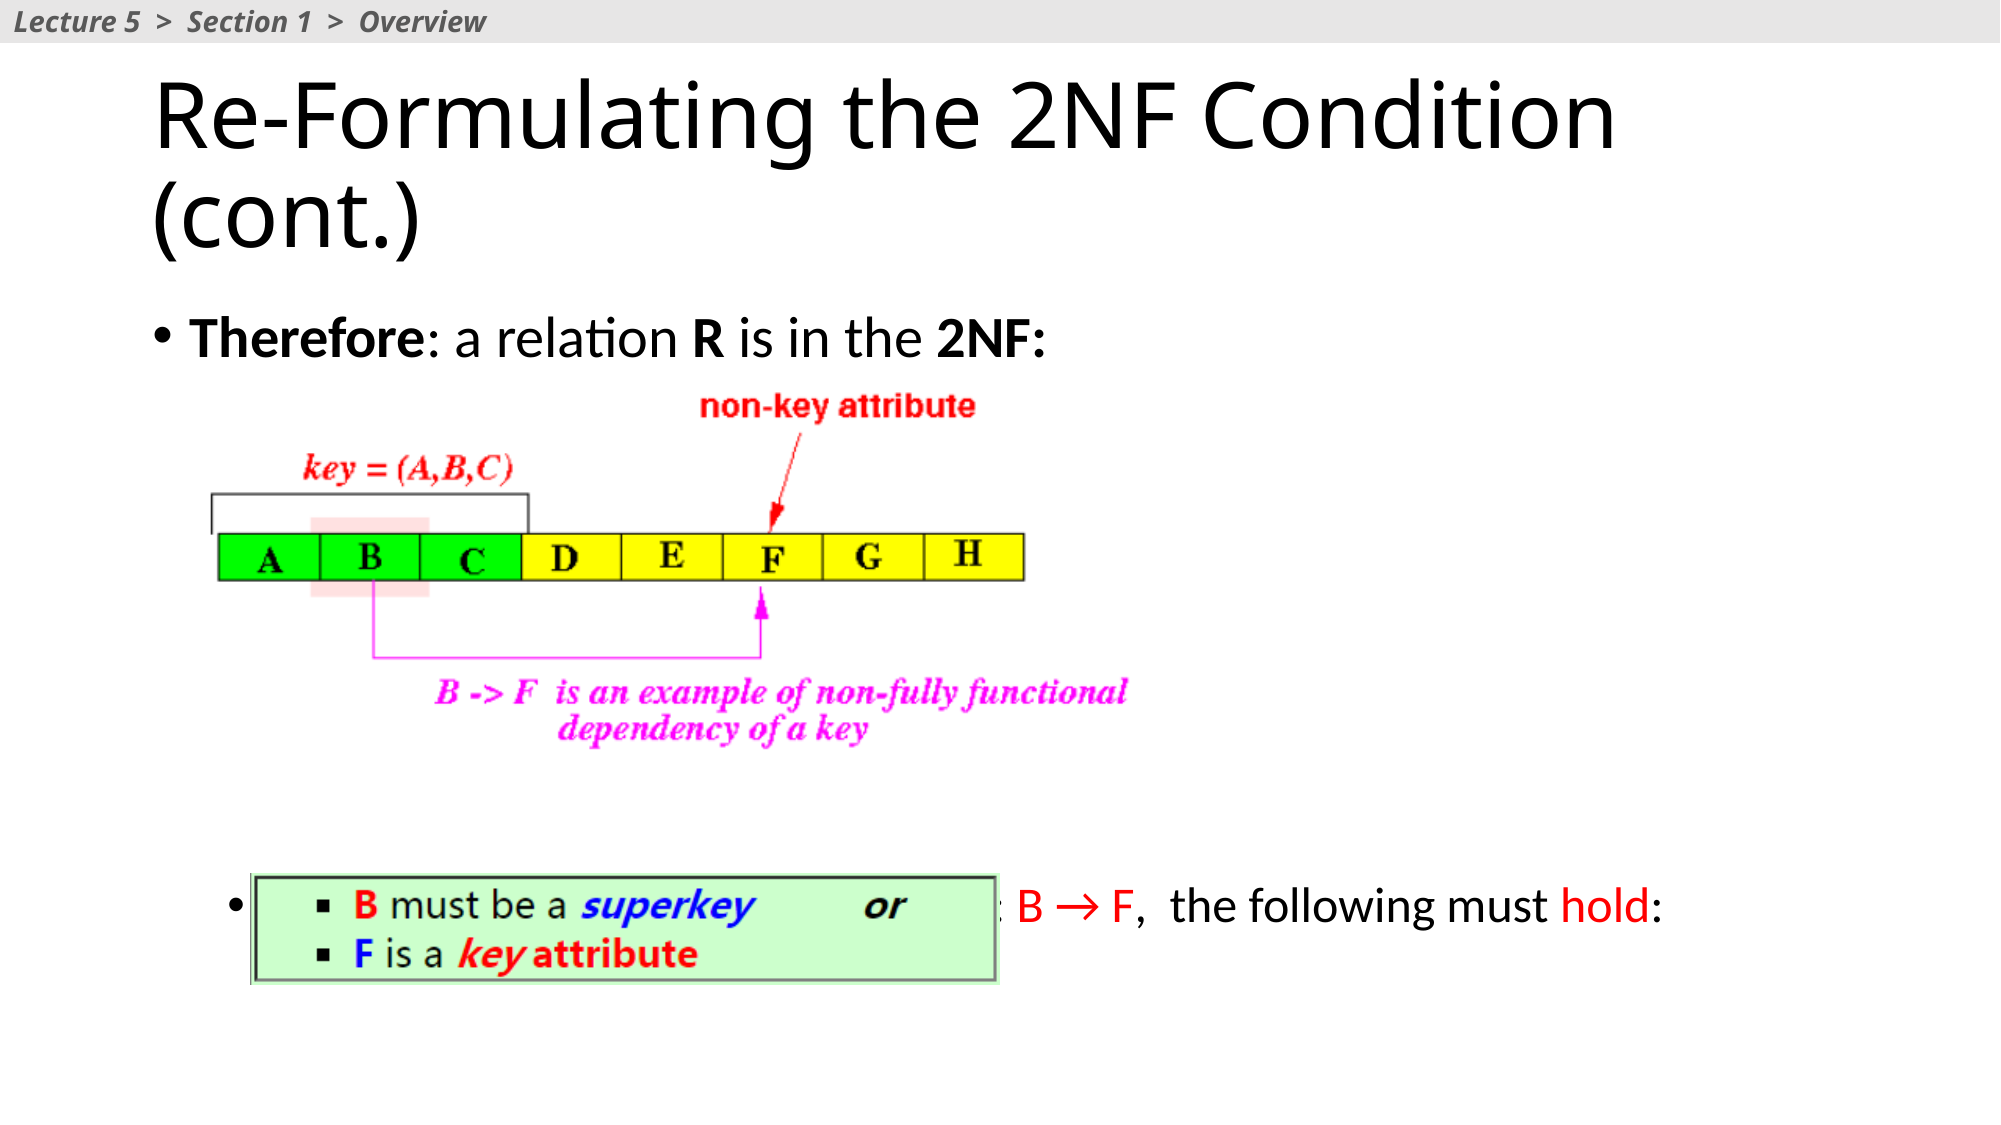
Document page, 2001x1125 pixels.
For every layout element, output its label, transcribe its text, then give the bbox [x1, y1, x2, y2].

list Therefore: a relation R is in the 2NF: For every function dependency in R: B → F, the following must hold: [137, 299, 1863, 1014]
picture [250, 873, 1000, 985]
title Re-Formulating the 2NF Condition (cont.) [137, 59, 1863, 278]
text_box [0, 0, 2000, 47]
picture [208, 391, 1134, 754]
